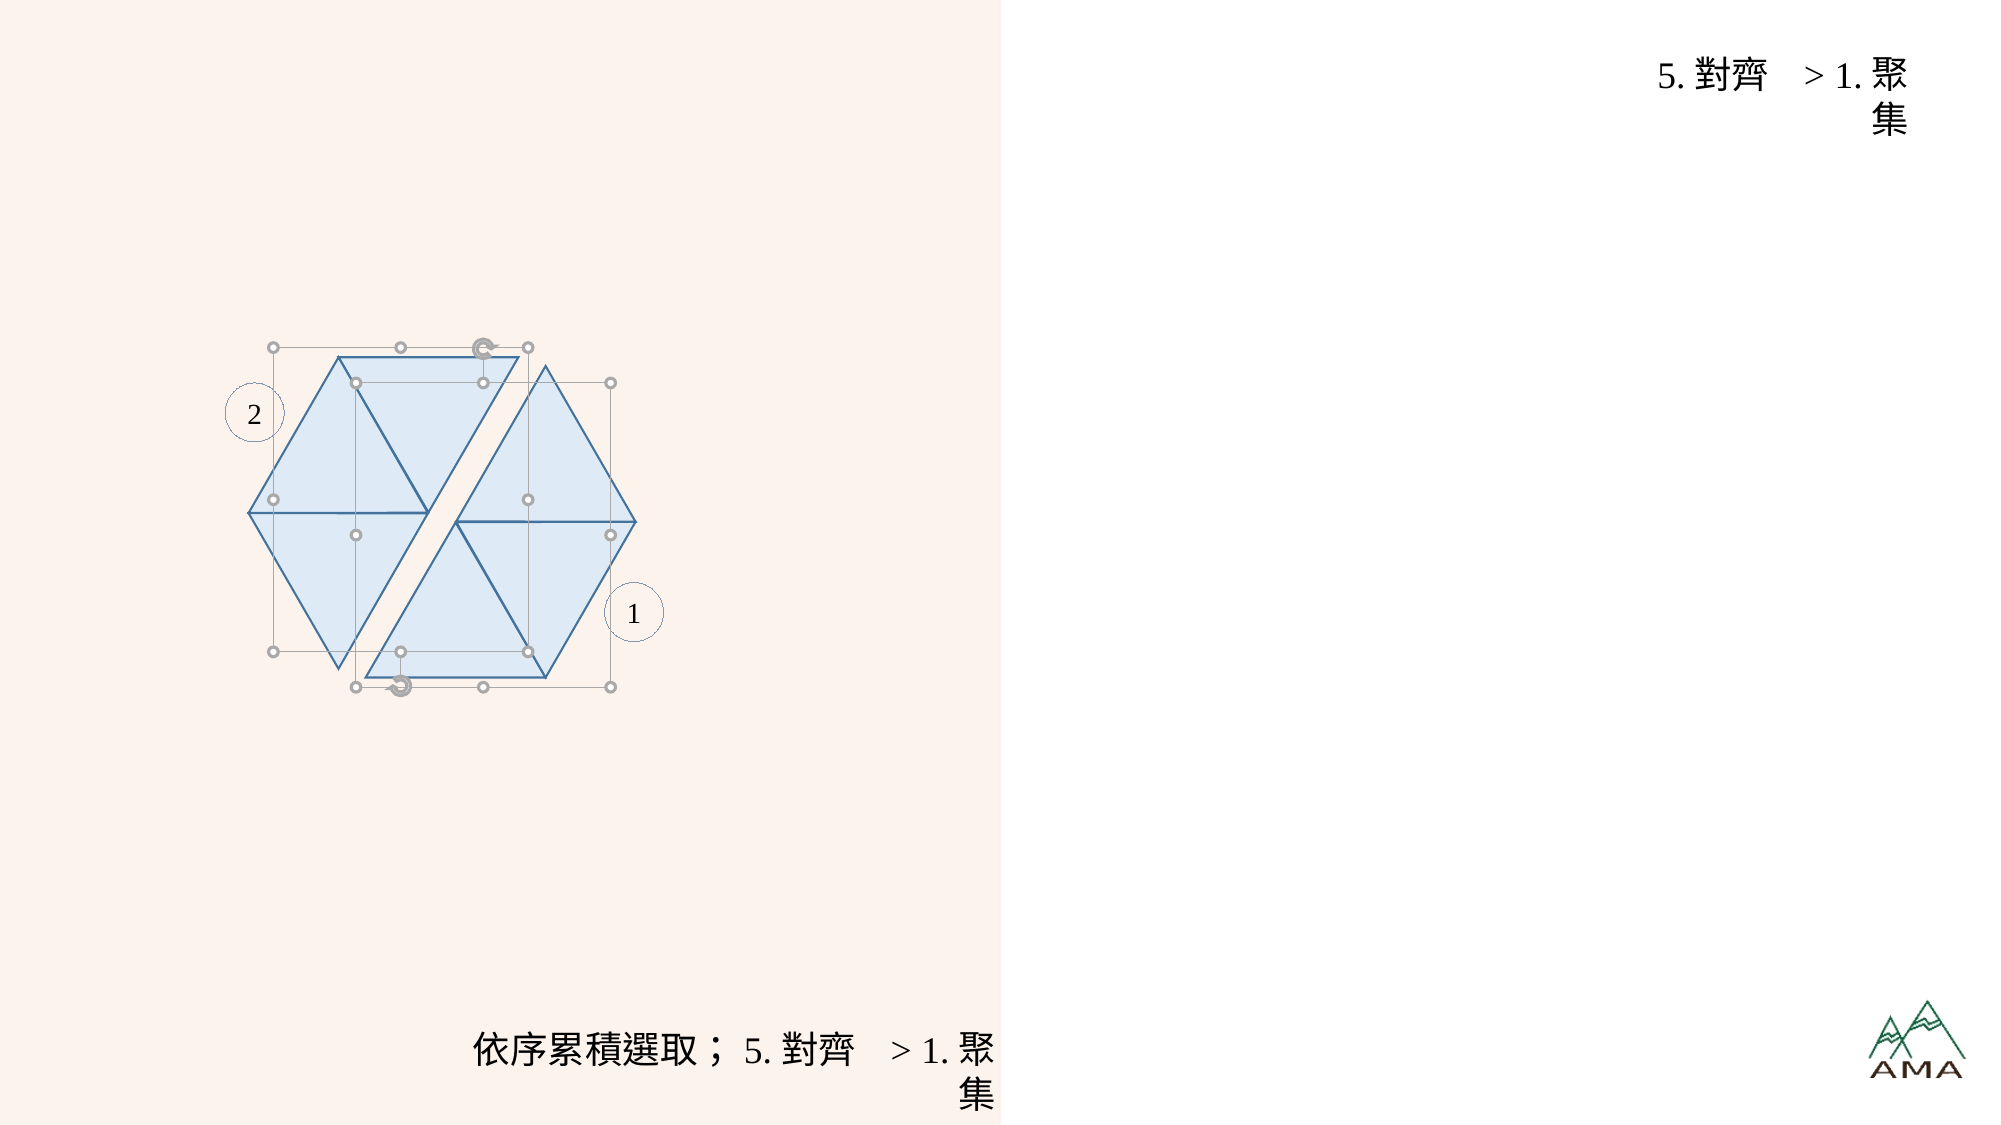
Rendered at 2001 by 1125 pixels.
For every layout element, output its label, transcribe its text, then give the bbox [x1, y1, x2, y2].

text_box 依序累積選取；5.對齊 > 1.聚集 [416, 1036, 1016, 1105]
text_box 2 [225, 382, 268, 442]
text_box 1 [616, 582, 664, 642]
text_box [268, 342, 533, 699]
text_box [351, 336, 616, 693]
text_box 5.對齊 > 1.聚集 [1601, 61, 1929, 131]
picture [1857, 987, 1974, 1092]
